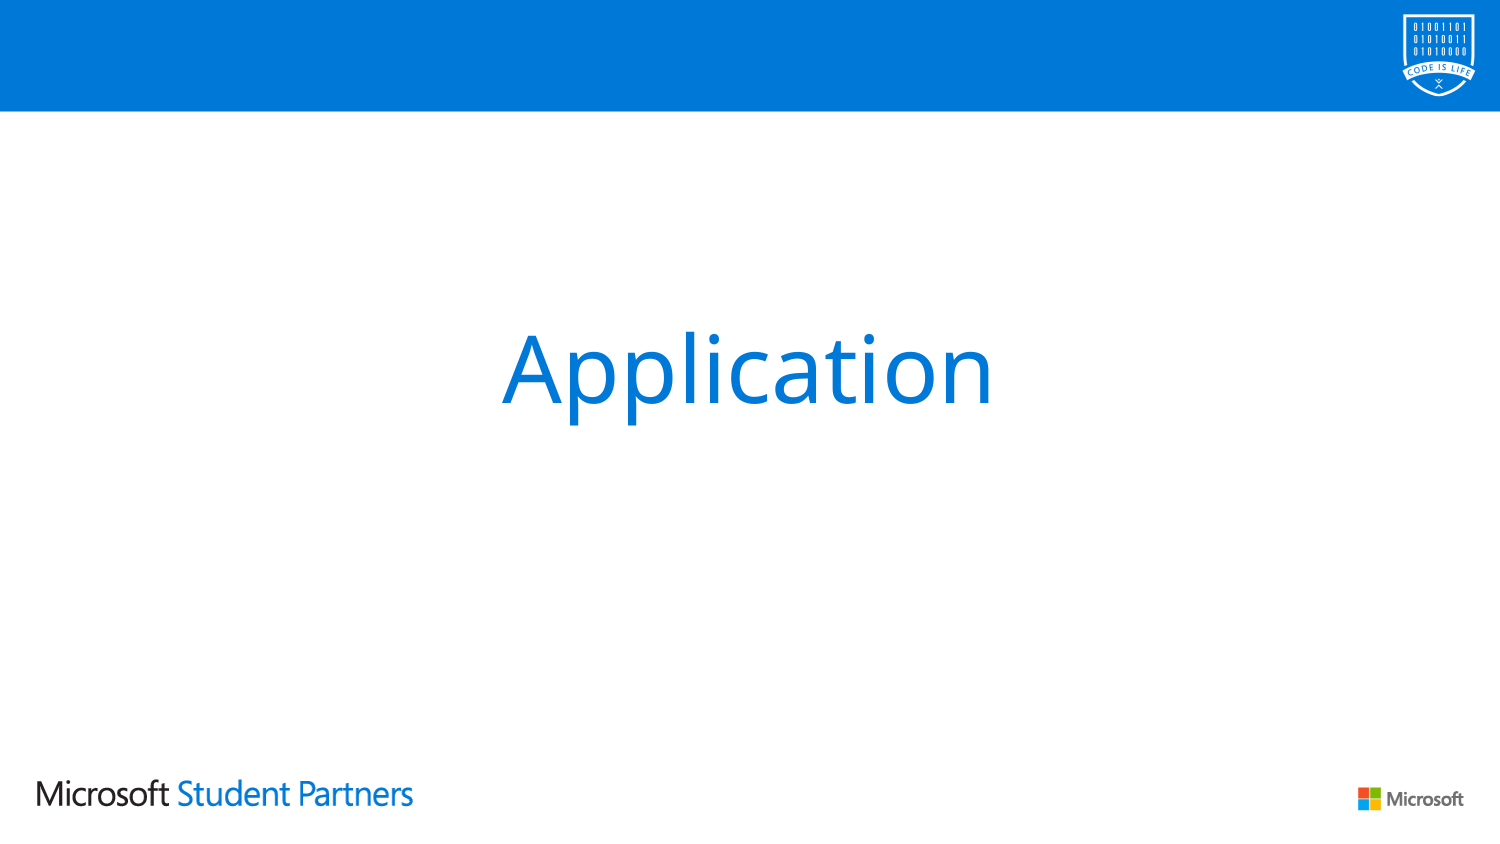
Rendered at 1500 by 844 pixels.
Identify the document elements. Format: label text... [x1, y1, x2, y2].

title Application [187, 138, 1313, 432]
picture [0, 0, 1500, 844]
